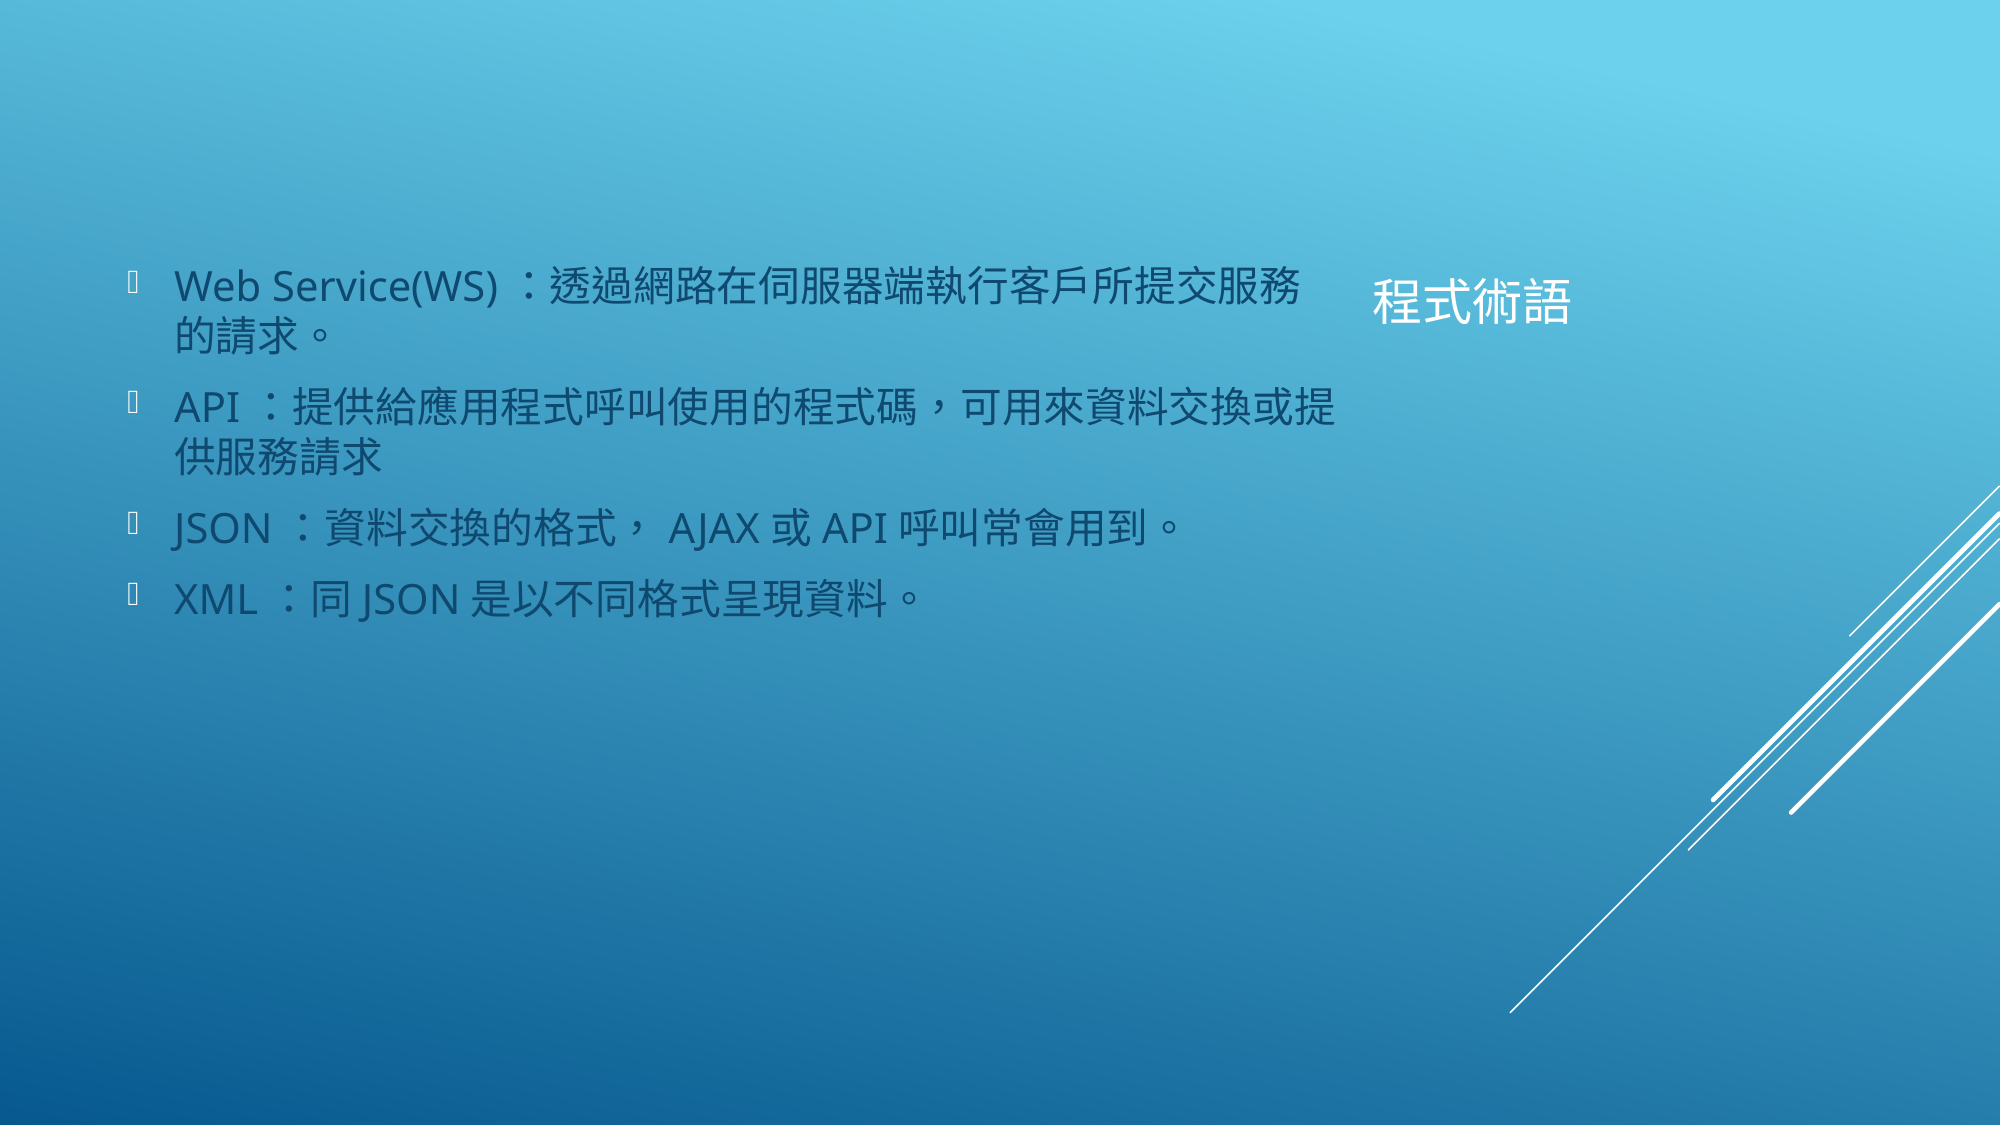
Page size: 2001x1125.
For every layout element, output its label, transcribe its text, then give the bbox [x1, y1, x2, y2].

title 程式術語 [1358, 112, 1763, 338]
list Web Service(WS)：透過網路在伺服器端執行客戶所提交服務的請求。 API：提供給應用程式呼叫使用的程式碼，可用來資料交換或提供服務請求 JSON：資料交換的格式，AJAX或API呼叫常會用到。 XML：同JSON是以不同格式呈現資料。 [112, 112, 1358, 984]
